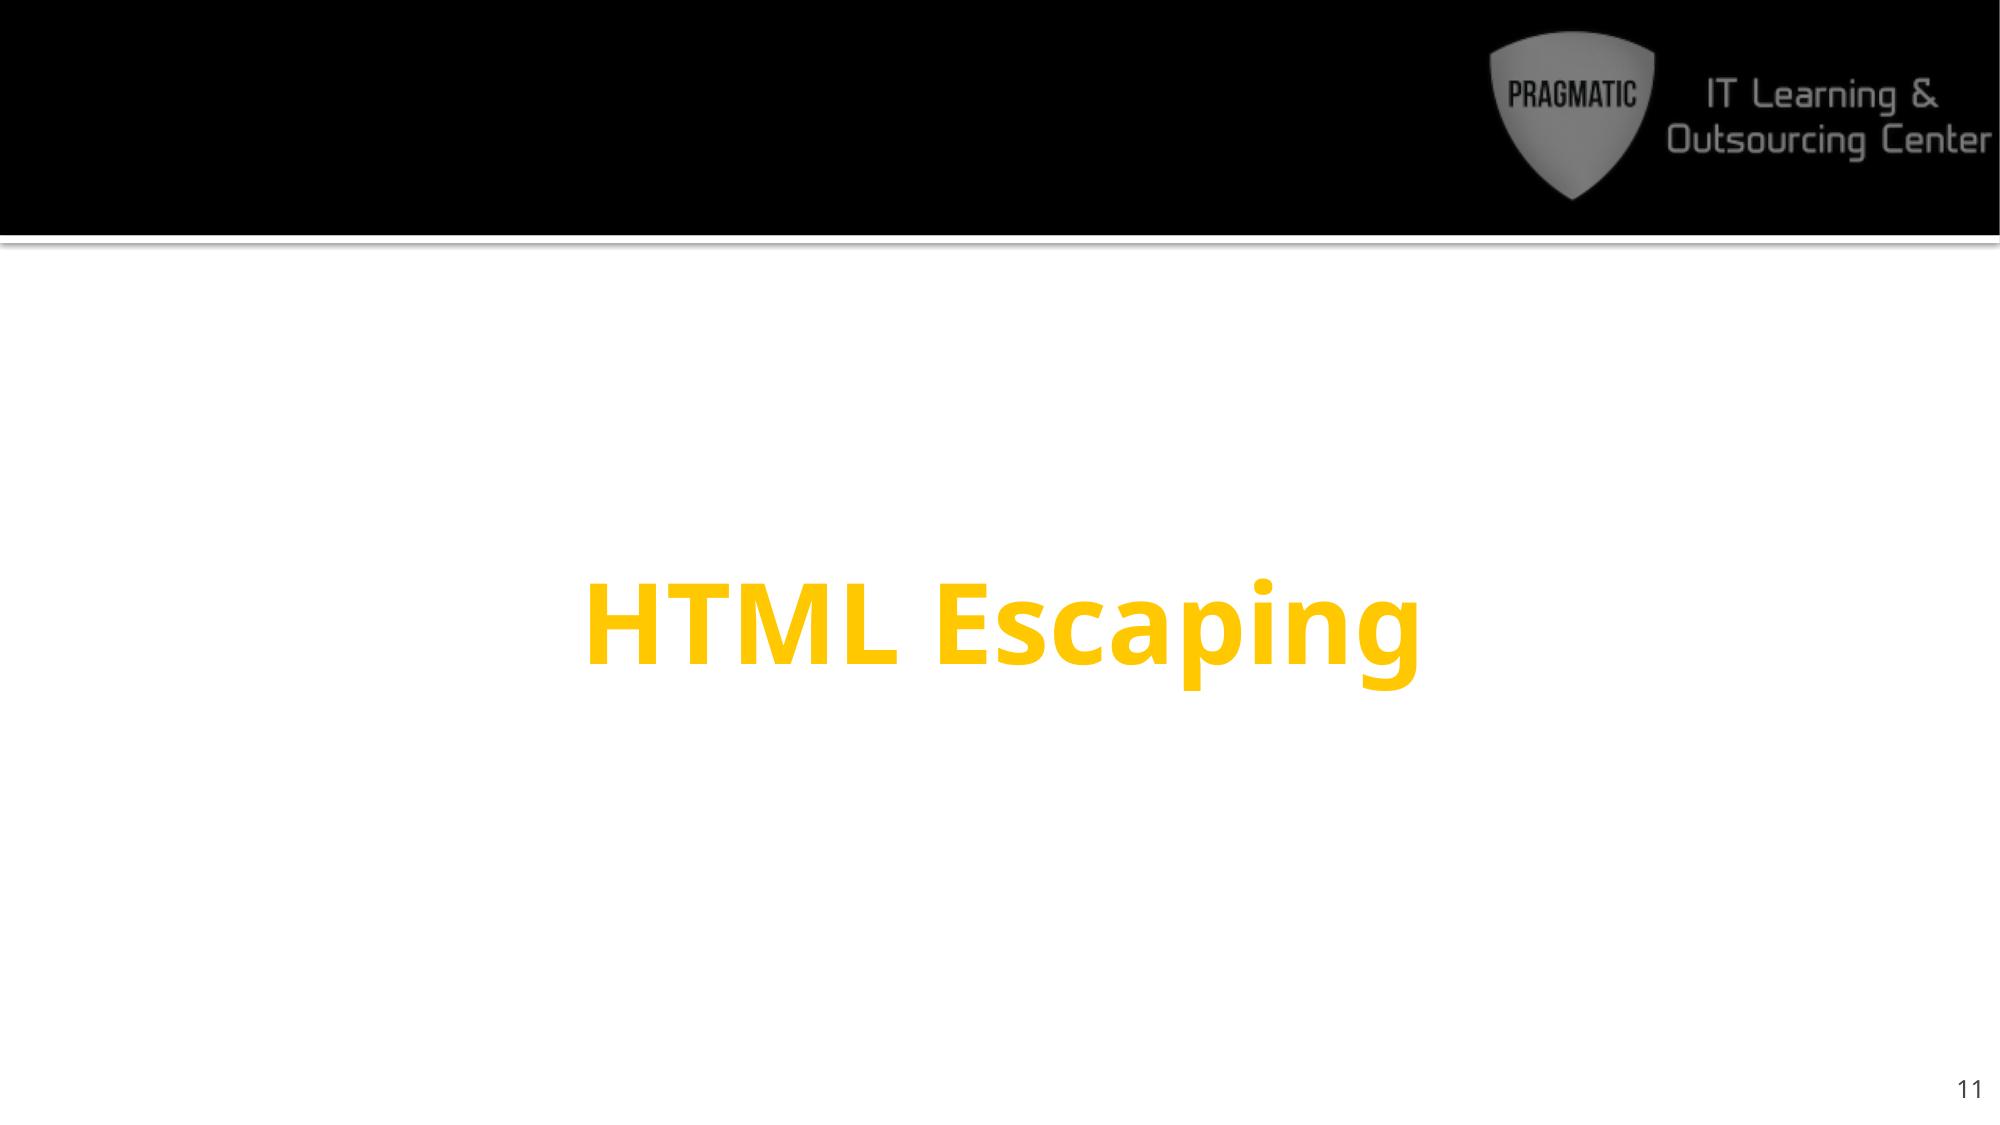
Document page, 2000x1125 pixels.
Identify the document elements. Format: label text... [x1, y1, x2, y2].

slide_number 11 [1839, 1062, 2000, 1108]
picture [1484, 24, 2000, 207]
title HTML Escaping [133, 569, 1867, 688]
